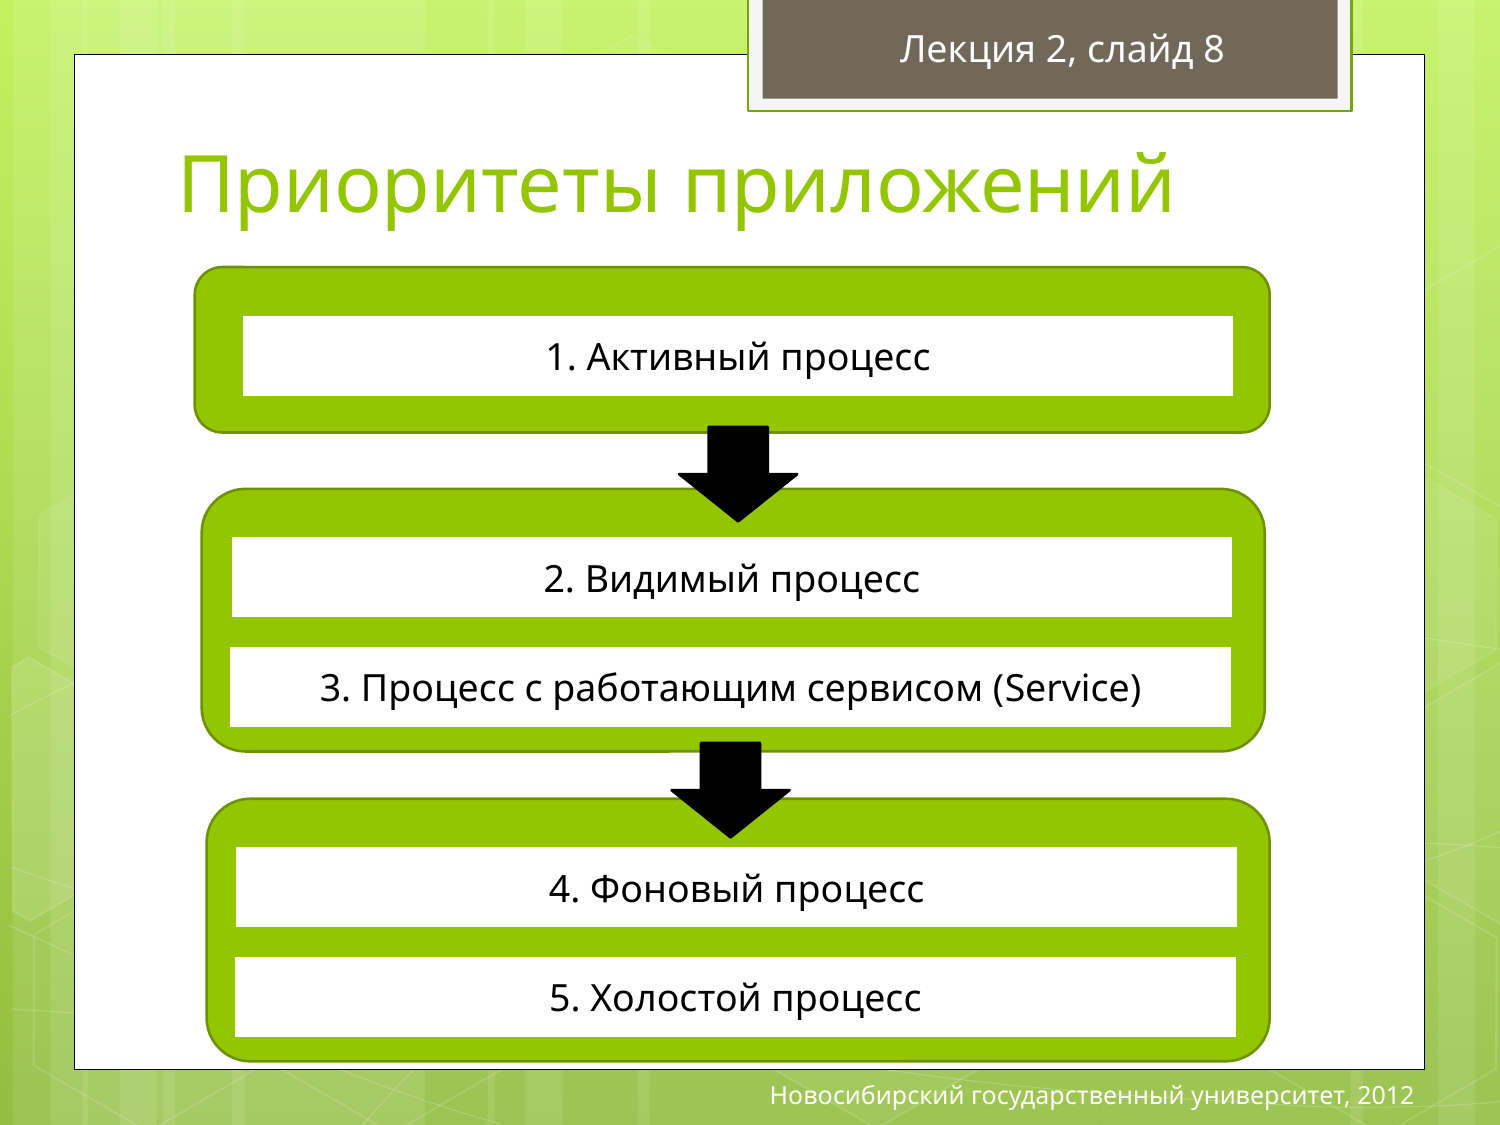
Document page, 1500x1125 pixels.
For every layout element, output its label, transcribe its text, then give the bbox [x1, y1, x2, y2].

title Приоритеты приложений [161, 125, 1315, 236]
text_box [205, 797, 1271, 1063]
text_box [200, 487, 1267, 753]
text_box [670, 741, 791, 839]
text_box [677, 425, 799, 523]
text_box 1. Активный процесс [241, 313, 1235, 398]
text_box 3. Процесс с работающим сервисом (Service) [228, 644, 1233, 729]
text_box 5. Холостой процесс [233, 954, 1238, 1039]
text_box 4. Фоновый процесс [234, 845, 1240, 930]
footer Новосибирский государственный университет, 2012 [466, 1065, 1431, 1125]
text_box [193, 265, 1271, 434]
text_box 2. Видимый процесс [229, 535, 1235, 620]
text_box Лекция 2, слайд 8 [885, 17, 1240, 78]
